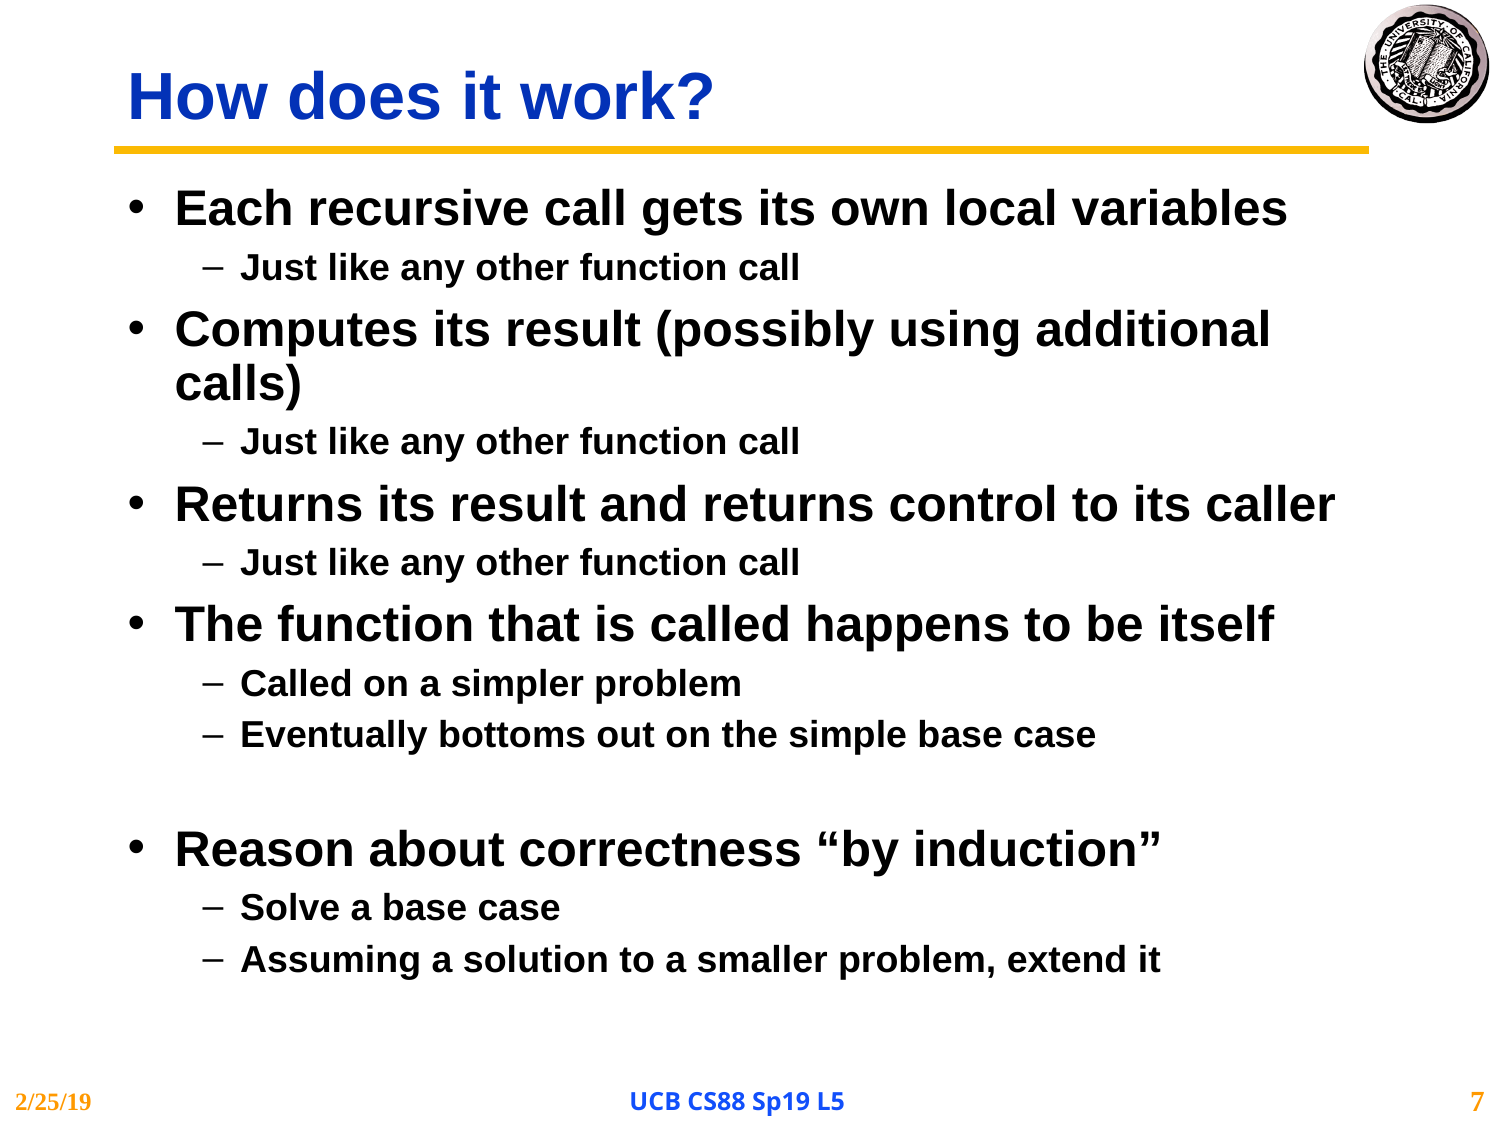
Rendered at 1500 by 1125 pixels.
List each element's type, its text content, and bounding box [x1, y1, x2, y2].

list Each recursive call gets its own local variables Just like any other function call Computes its result (possibly using additional calls) Just like any other function call Returns its result and returns control to its caller Just like any other function call The function that is called happens to be itself Called on a simpler problem Eventually bottoms out on the simple base case Reason about correctness “by induction” Solve a base case Assuming a solution to a smaller problem, extend it [112, 174, 1363, 1038]
footer UCB CS88 Sp19 L5 [500, 1074, 975, 1125]
title How does it work? [112, 37, 1375, 159]
picture [1350, 0, 1500, 127]
slide_number 7 [1412, 1074, 1500, 1125]
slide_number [0, 1074, 250, 1125]
